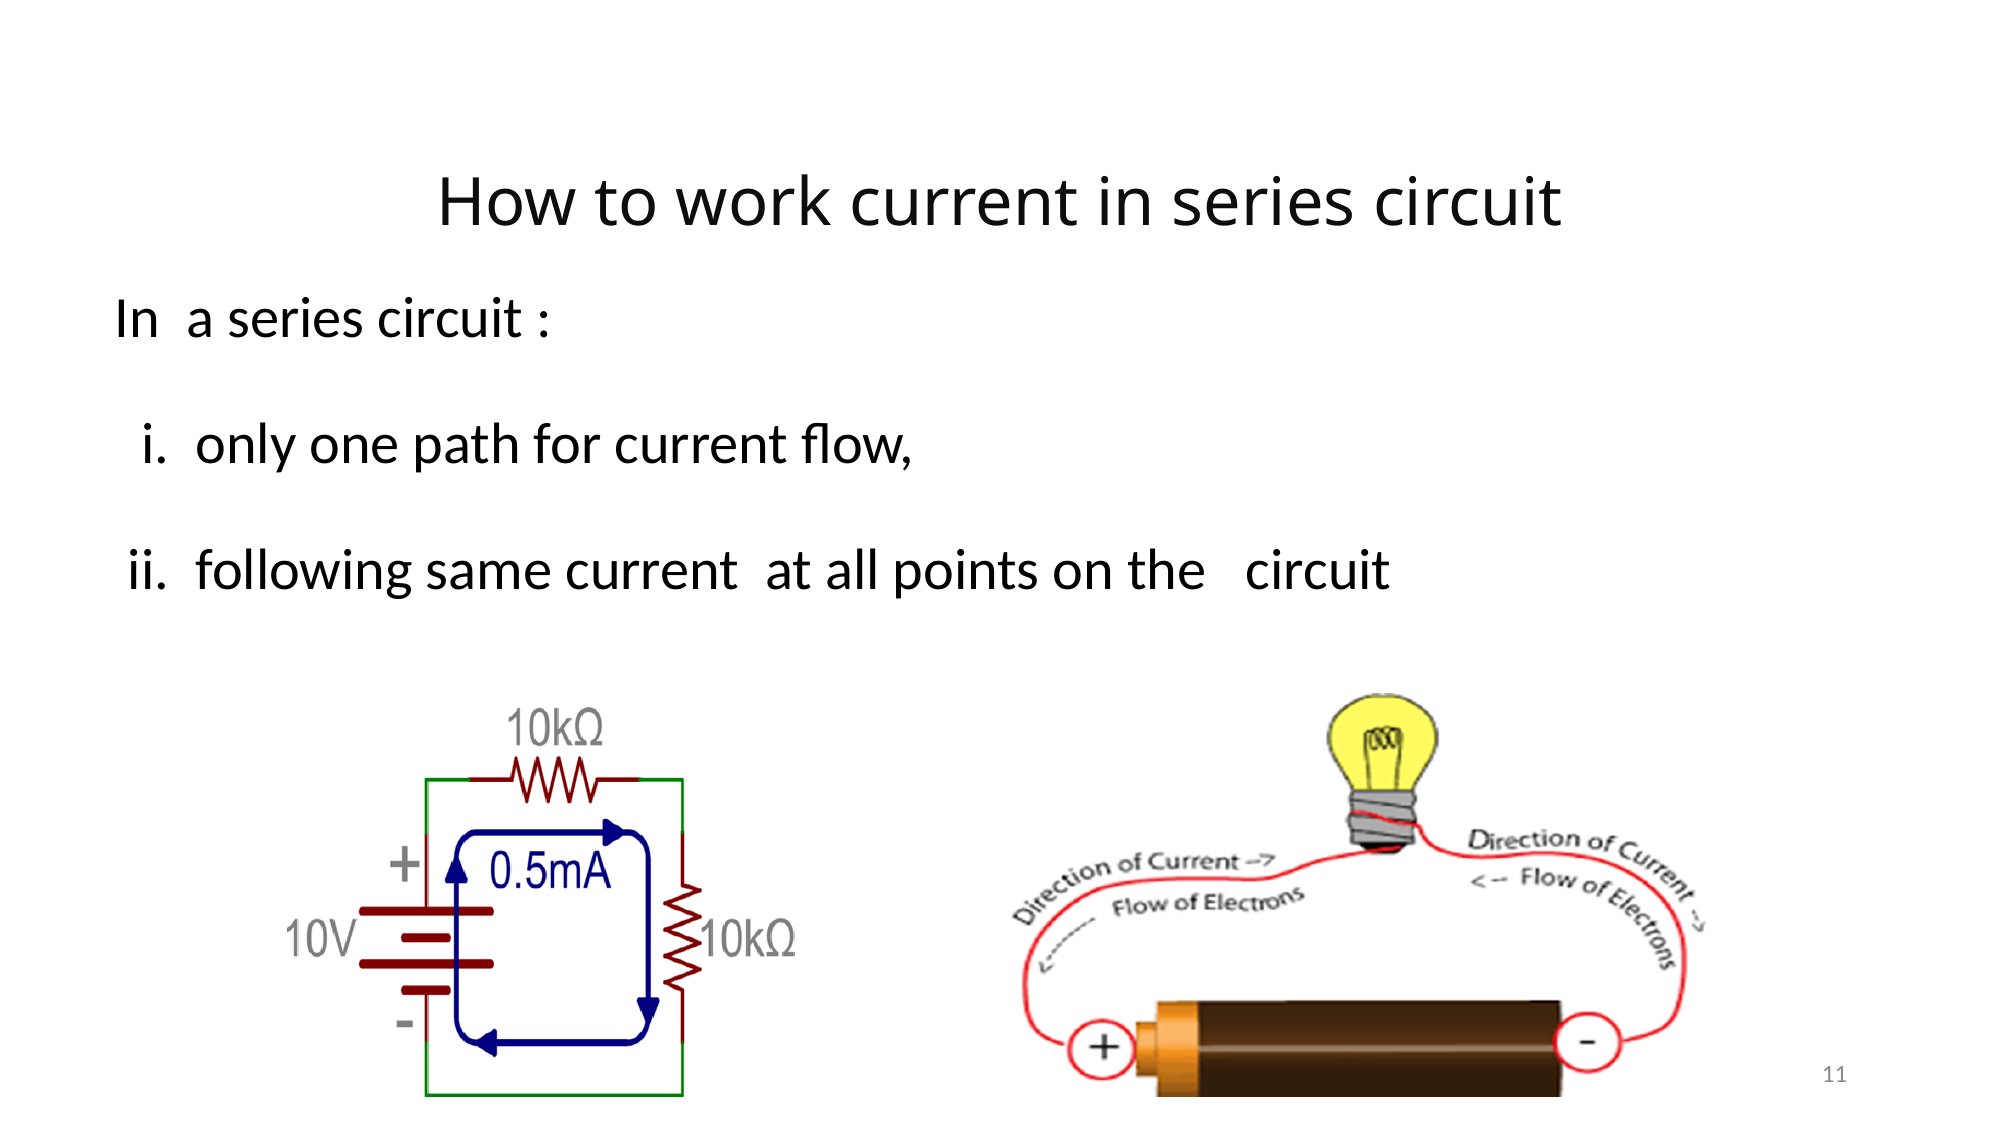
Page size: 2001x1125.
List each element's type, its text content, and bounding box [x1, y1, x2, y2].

picture [287, 706, 795, 1097]
list In a series circuit : i. only one path for current flow, ii. following same current at all points on the circuit [75, 245, 1925, 1125]
picture [1006, 693, 1721, 1097]
title How to work current in series circuit [75, 163, 1925, 245]
